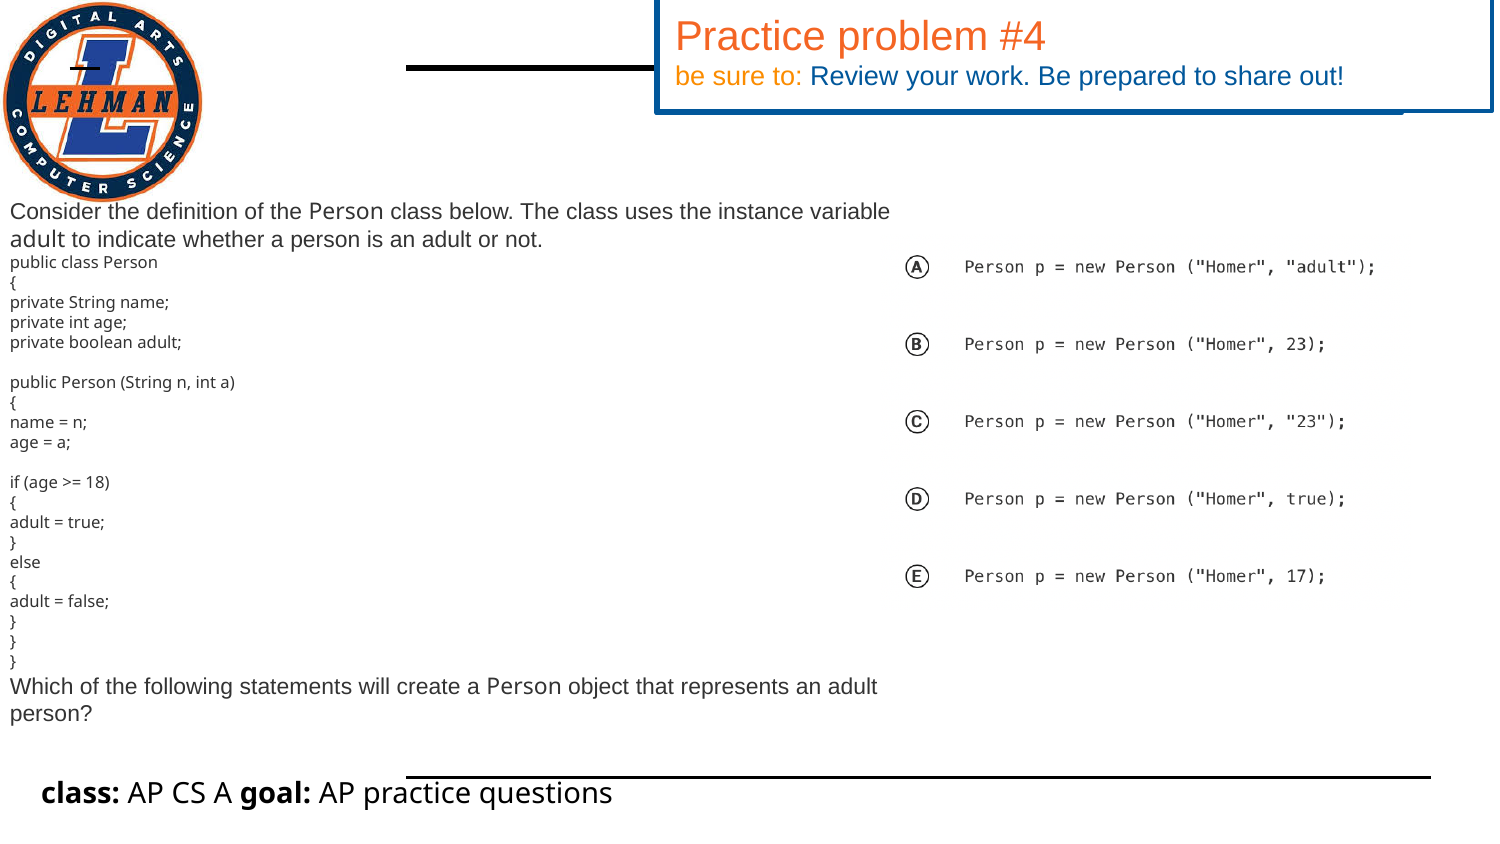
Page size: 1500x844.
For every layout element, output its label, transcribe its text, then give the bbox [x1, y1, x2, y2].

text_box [656, 0, 1492, 113]
text_box Consider the definition of the Person class below. The class uses the instance variable adult to indicate whether a person is an adult or not. public class Person { private String name; private int age; private boolean adult; public Person (String n, int a) { name = n; age = a; if (age >= 18) { adult = true; } else { adult = false; } } } Which of the following statements will create a Person object that represents an adult person? [9, 197, 894, 727]
picture [880, 234, 1411, 610]
picture [0, 0, 204, 204]
